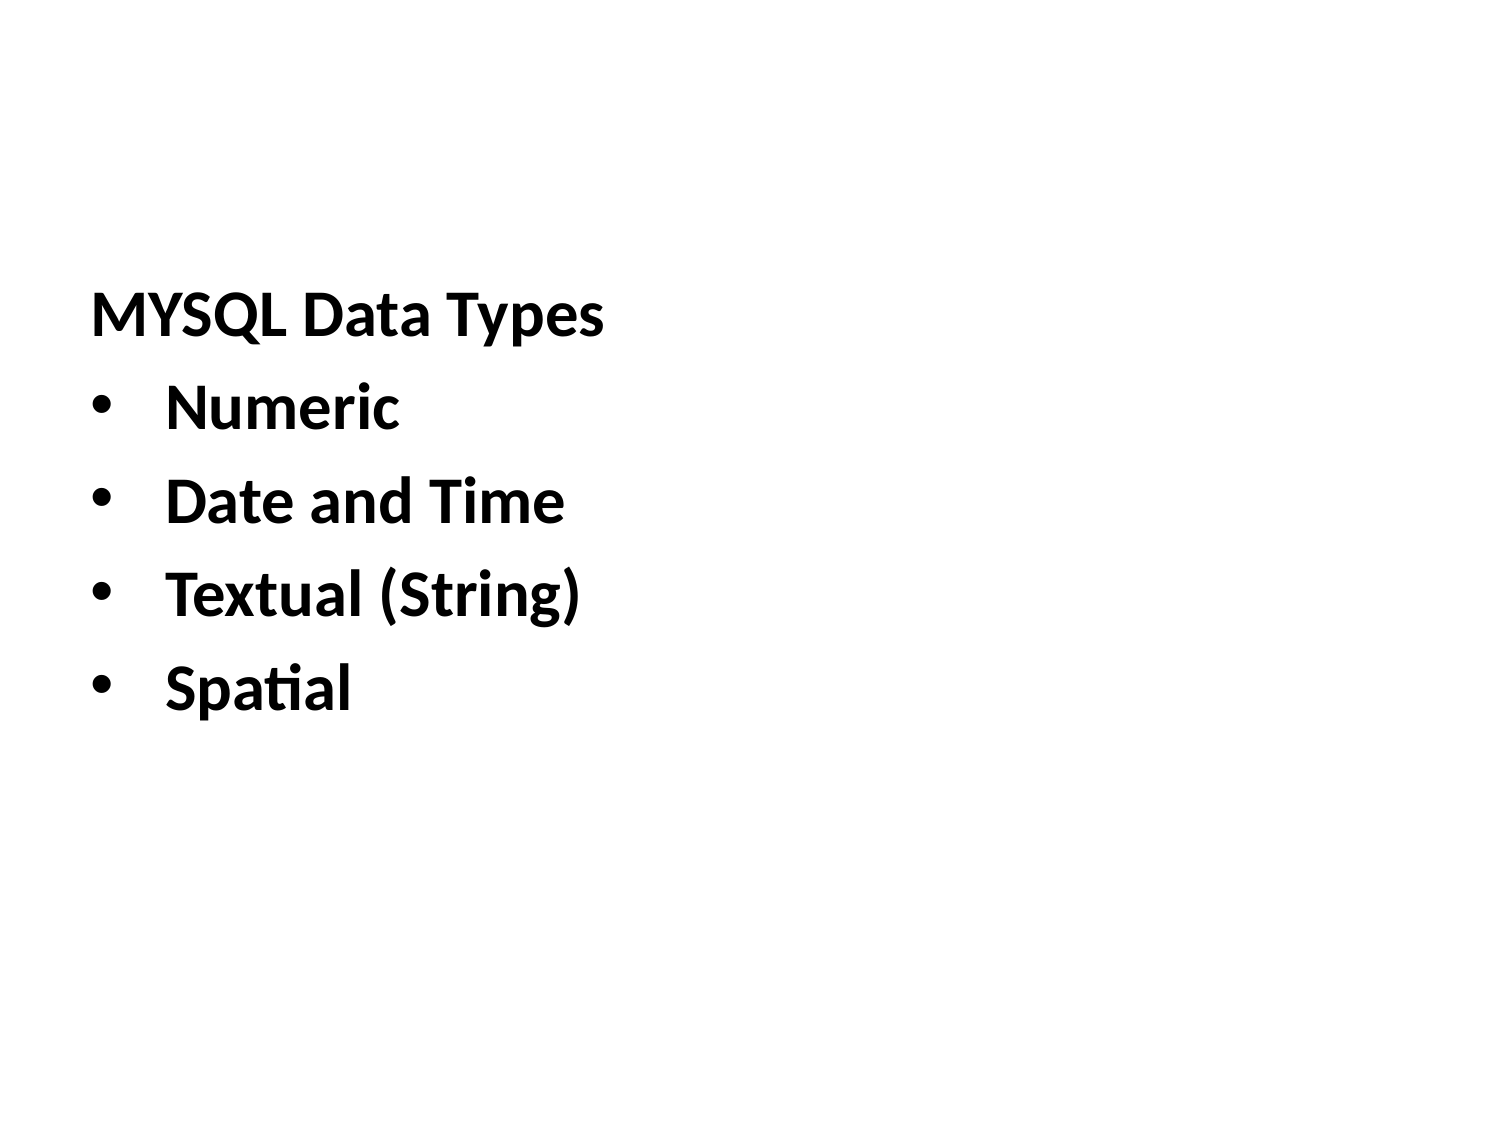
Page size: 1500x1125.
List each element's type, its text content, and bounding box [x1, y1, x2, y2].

list MYSQL Data Types Numeric Date and Time Textual (String) Spatial [75, 262, 1425, 1005]
